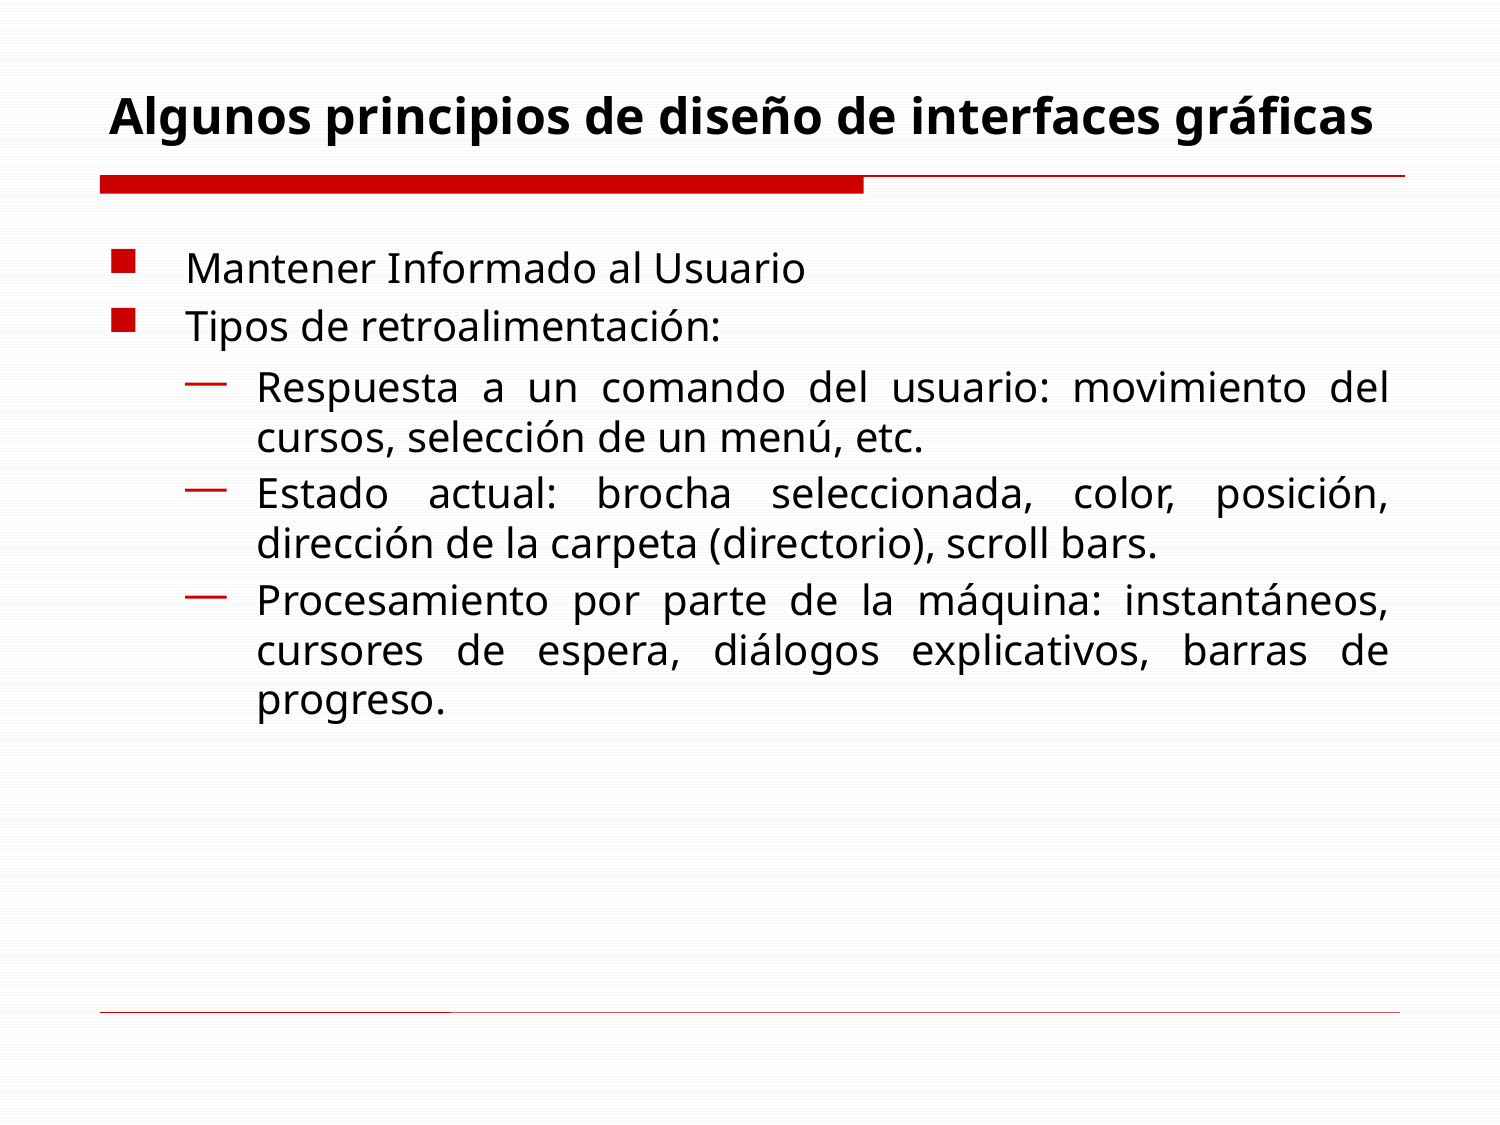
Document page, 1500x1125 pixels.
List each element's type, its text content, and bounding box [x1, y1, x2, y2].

title Algunos principios de diseño de interfaces gráficas [93, 23, 1407, 153]
list Mantener Informado al Usuario Tipos de retroalimentación: Respuesta a un comando del usuario: movimiento del cursos, selección de un menú, etc. Estado actual: brocha seleccionada, color, posición, dirección de la carpeta (directorio), scroll bars. Procesamiento por parte de la máquina: instantáneos, cursores de espera, diálogos explicativos, barras de progreso. [92, 234, 1406, 997]
